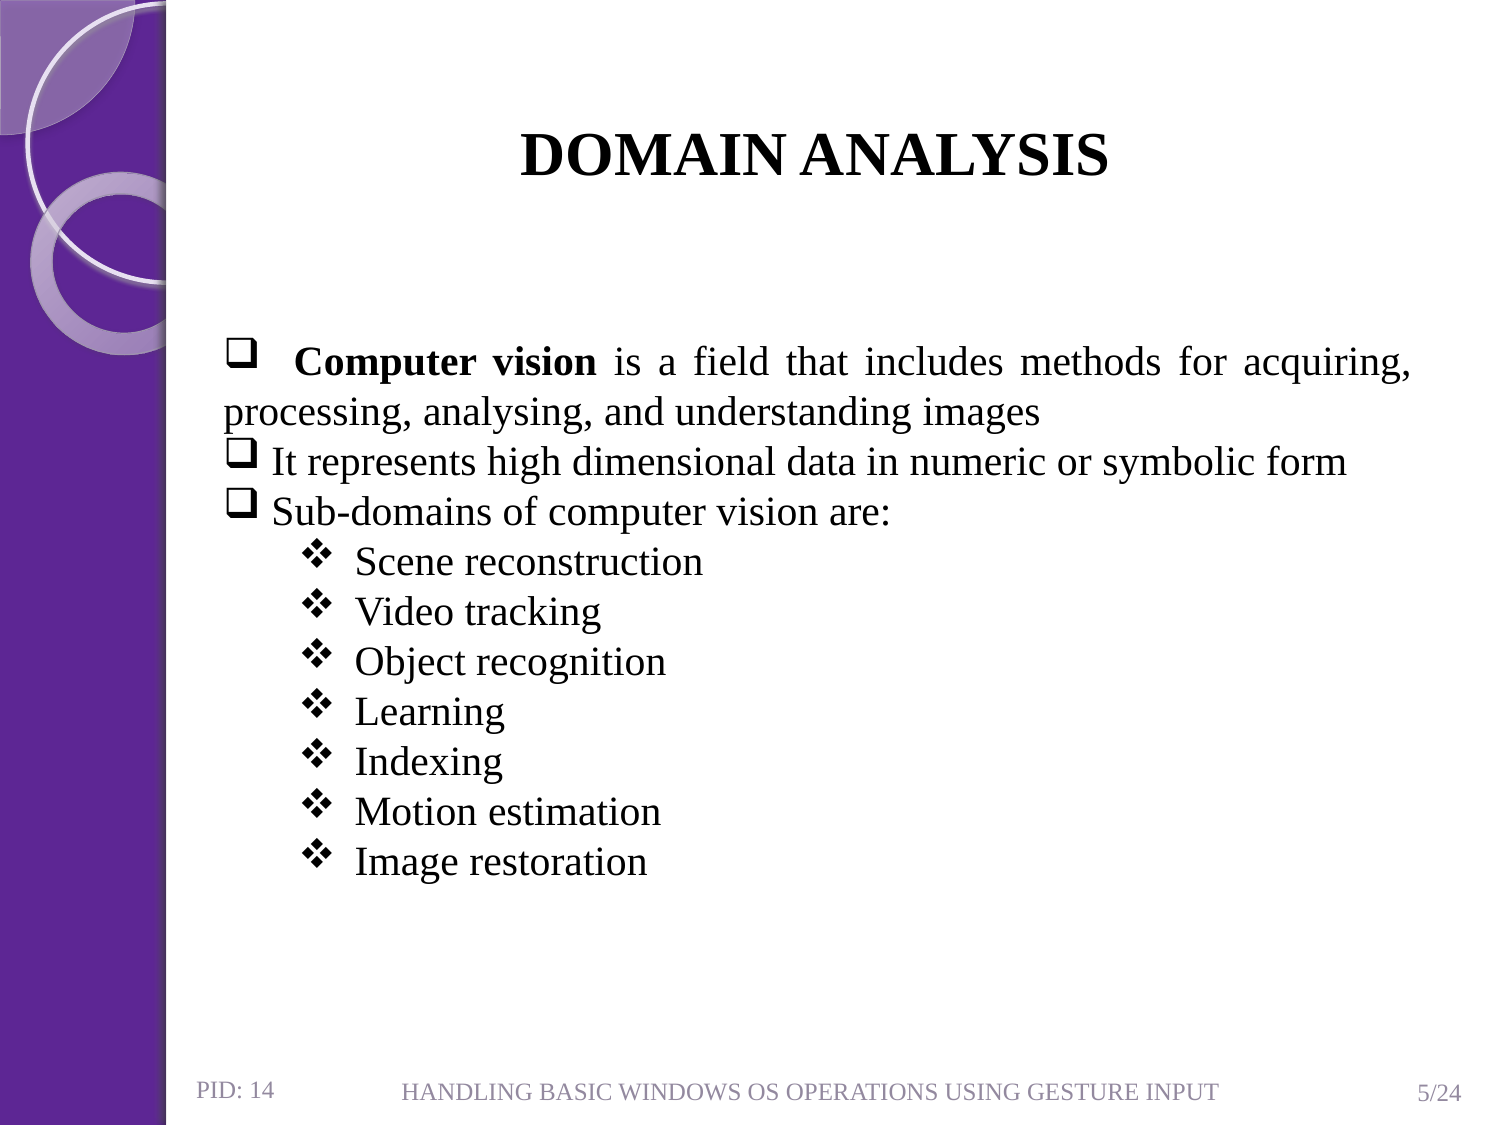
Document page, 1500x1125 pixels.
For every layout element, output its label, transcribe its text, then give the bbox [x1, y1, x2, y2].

text_box DOMAIN ANALYSIS [505, 105, 1127, 196]
text_box 5/24 [1347, 1066, 1477, 1115]
footer HANDLING BASIC WINDOWS OS OPERATIONS USING GESTURE INPUT [386, 1066, 1266, 1113]
text_box PID: 14 [181, 1066, 313, 1112]
text_box Computer vision is a field that includes methods for acquiring, processing, analysing, and understanding images It represents high dimensional data in numeric or symbolic form Sub-domains of computer vision are: Scene reconstruction Video tracking Object recognition Learning Indexing Motion estimation Image restoration [208, 326, 1428, 892]
